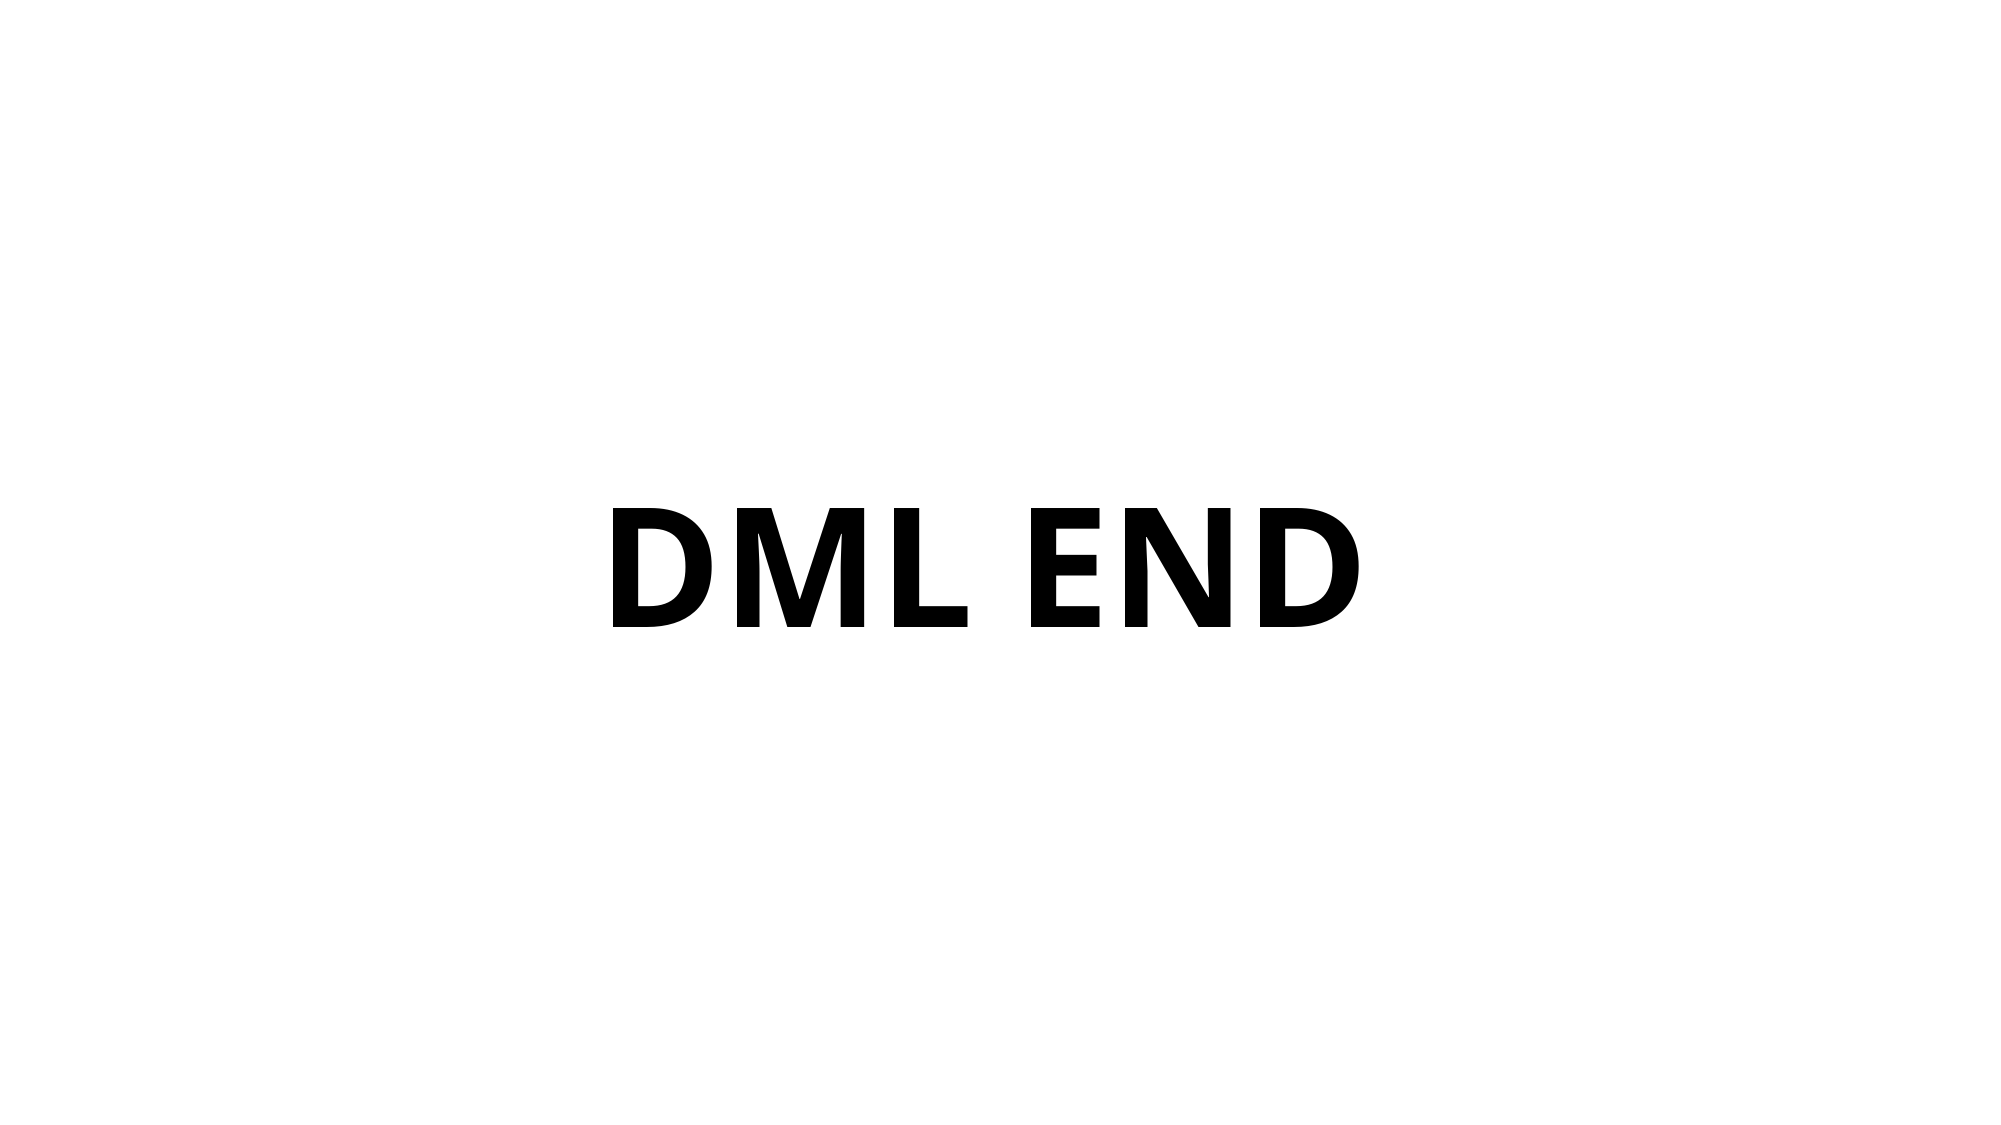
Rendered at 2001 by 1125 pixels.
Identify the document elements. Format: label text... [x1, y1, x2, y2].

text_box DML END [584, 453, 1416, 669]
